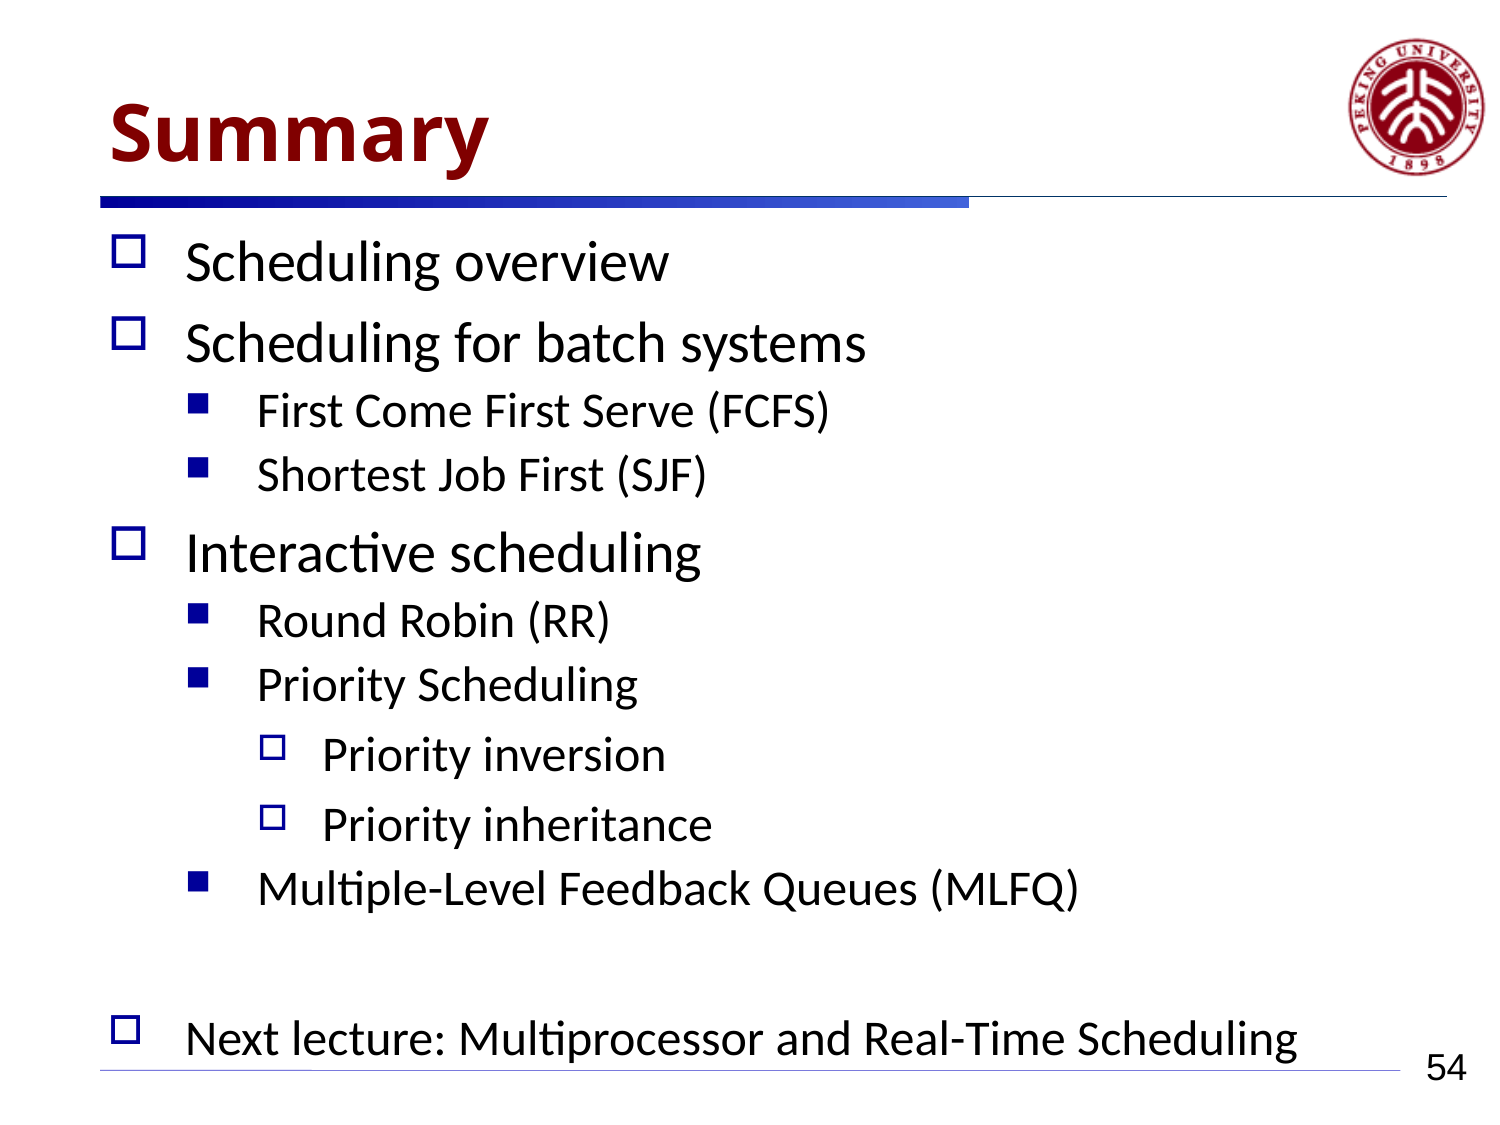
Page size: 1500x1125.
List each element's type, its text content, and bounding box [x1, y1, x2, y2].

picture [1340, 30, 1494, 183]
title Summary [93, 49, 1330, 185]
list Scheduling overview Scheduling for batch systems First Come First Serve (FCFS) Shortest Job First (SJF) Interactive scheduling Round Robin (RR) Priority Scheduling Priority inversion Priority inheritance Multiple-Level Feedback Queues (MLFQ) Next lecture: Multiprocessor and Real-Time Scheduling [92, 215, 1406, 1043]
